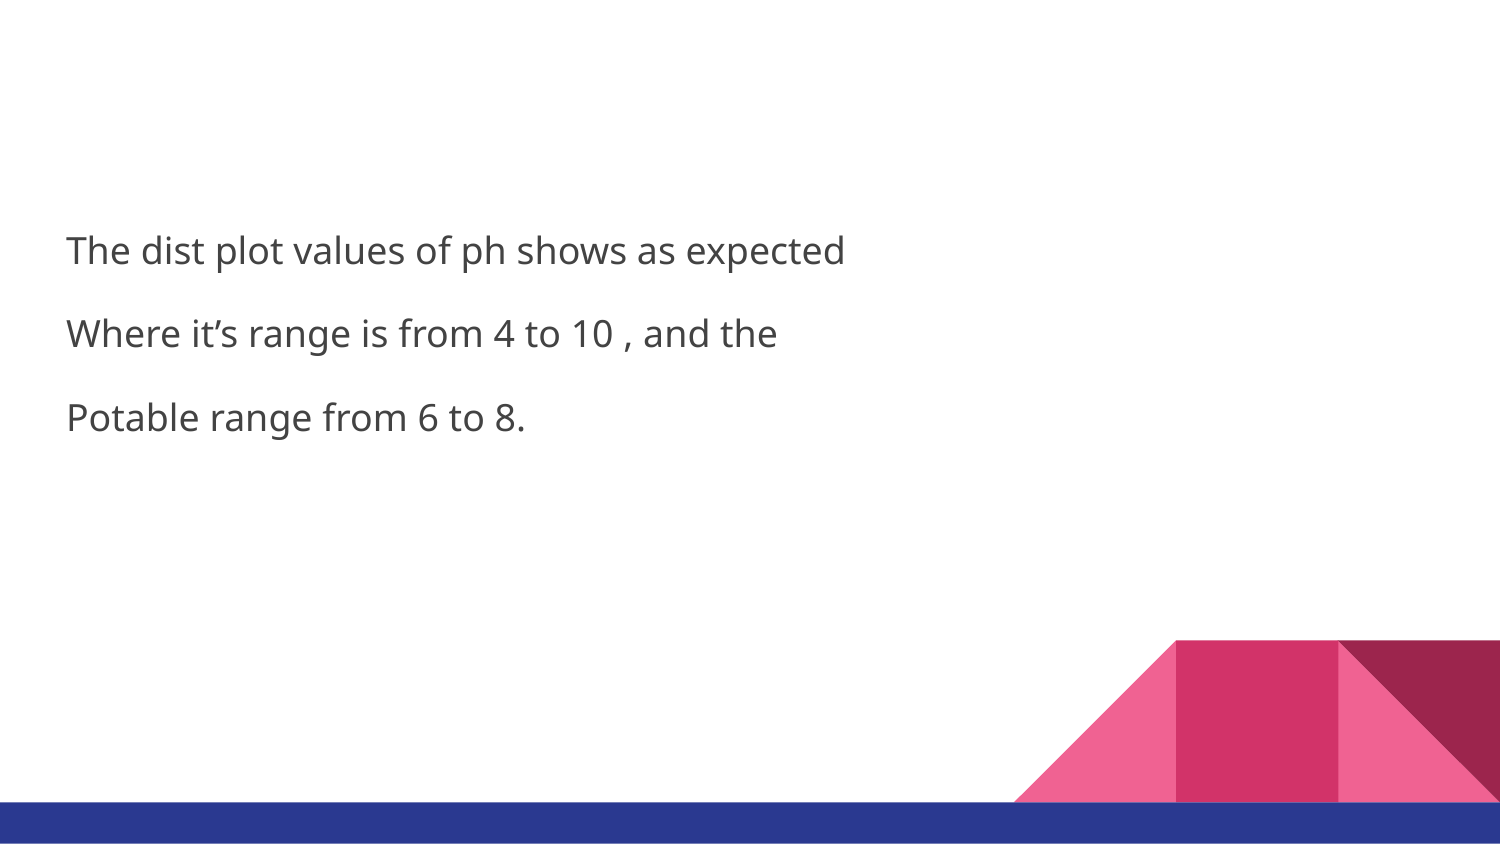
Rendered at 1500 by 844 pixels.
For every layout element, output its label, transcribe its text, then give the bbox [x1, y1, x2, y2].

list The dist plot values of ph shows as expected Where it’s range is from 4 to 10 , and the Potable range from 6 to 8. [51, 201, 1449, 750]
